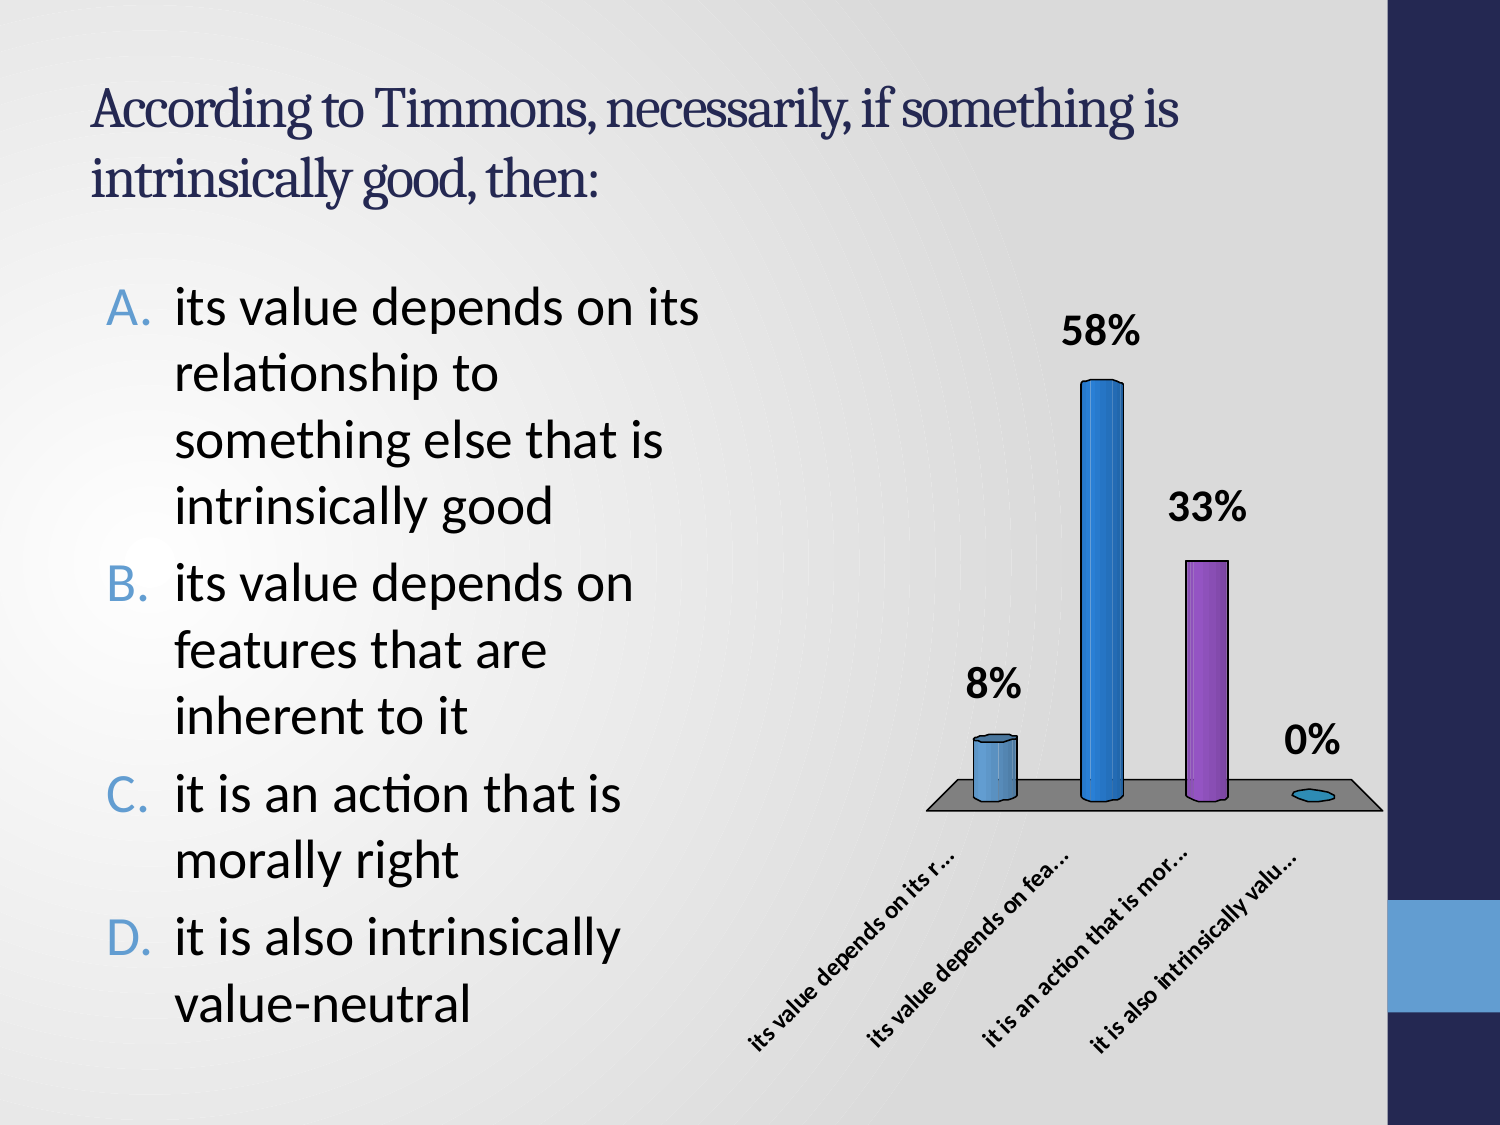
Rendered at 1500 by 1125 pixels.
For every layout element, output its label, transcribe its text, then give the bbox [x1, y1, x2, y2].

title According to Timmons, necessarily, if something is intrinsically good, then: [75, 45, 1325, 233]
list its value depends on its relationship to something else that is intrinsically good its value depends on features that are inherent to it it is an action that is morally right it is also intrinsically value-neutral [75, 262, 750, 1050]
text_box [674, 274, 1426, 1120]
